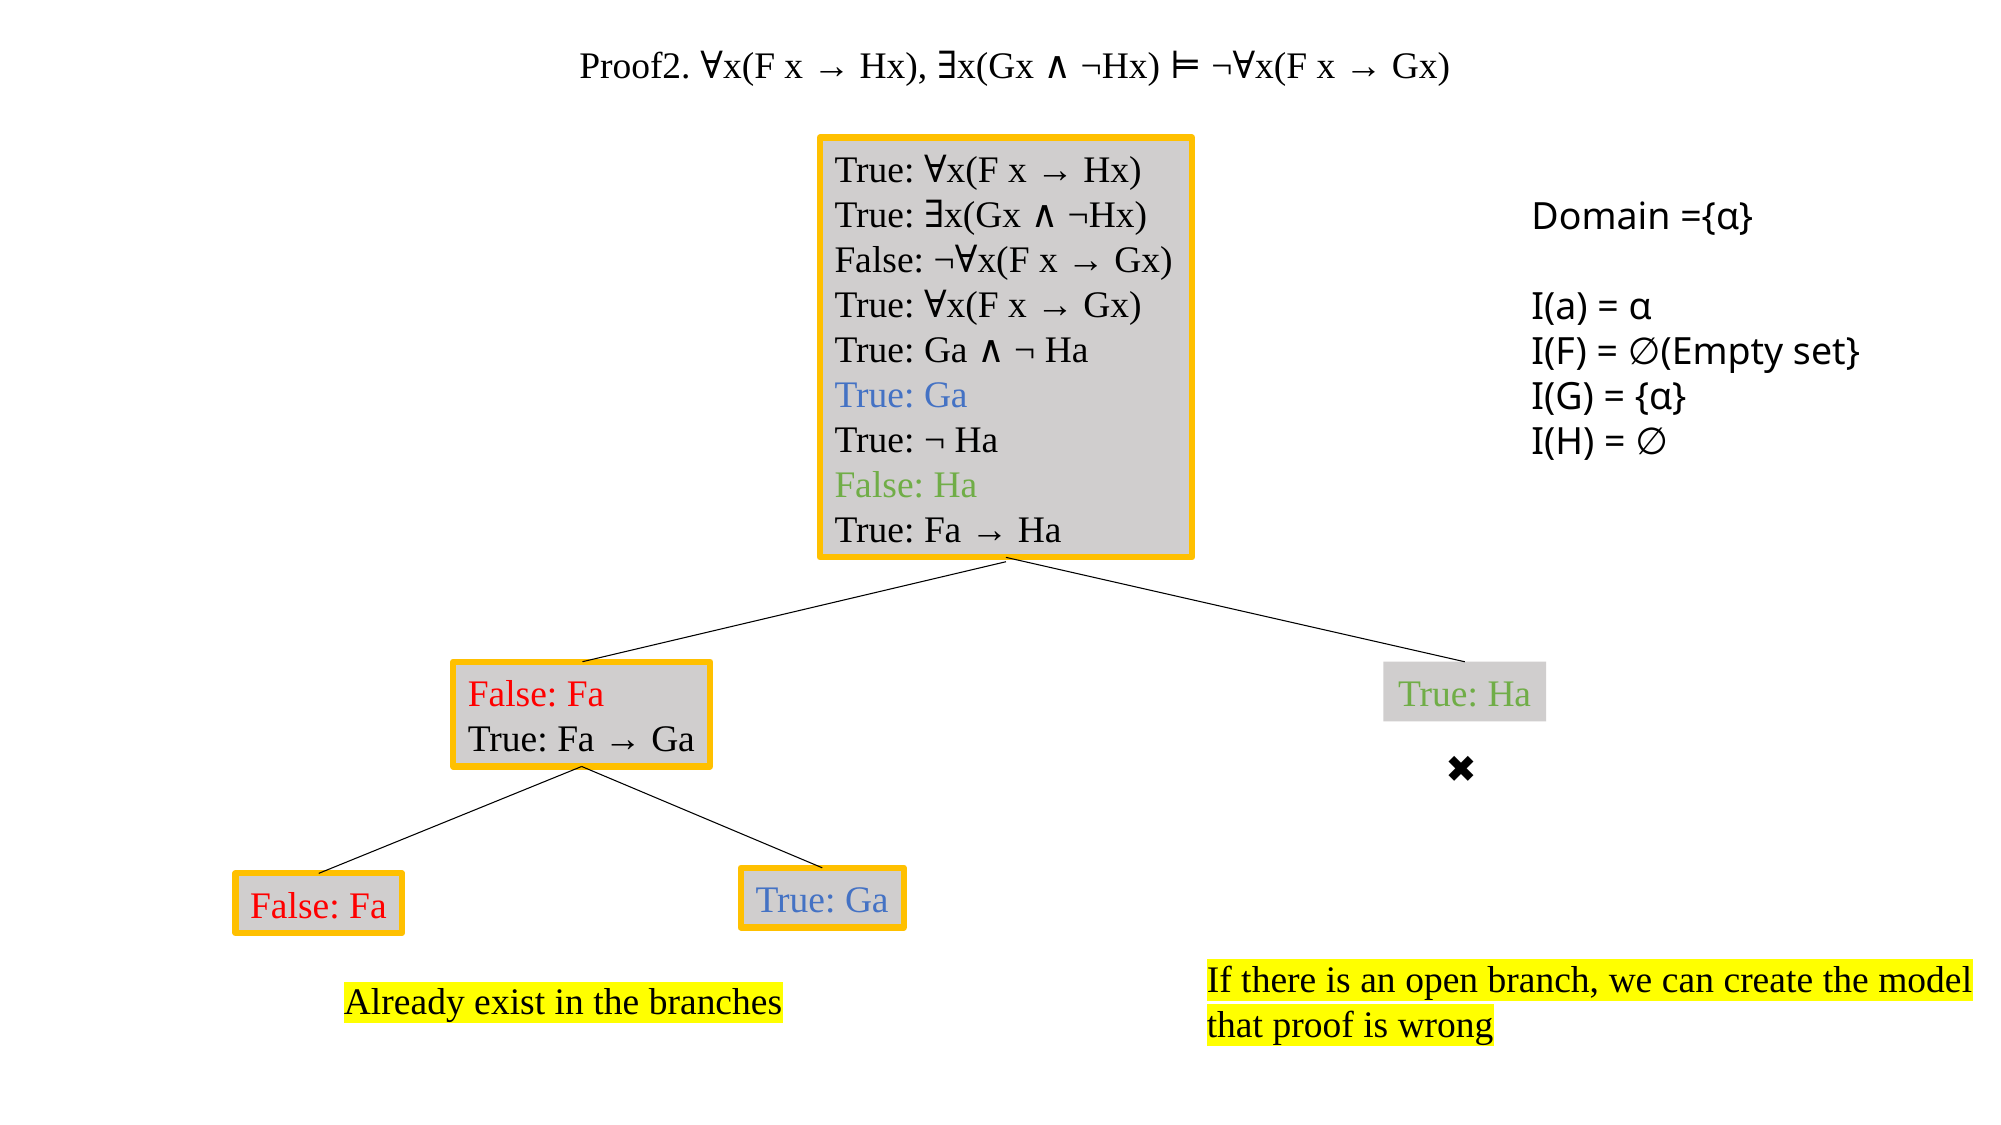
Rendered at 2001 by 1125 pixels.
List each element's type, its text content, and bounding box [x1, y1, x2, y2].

text_box Proof2. ∀x(F x → Hx), ∃x(Gx ∧ ¬Hx) ⊨ ¬∀x(F x → Gx) [564, 34, 1466, 94]
text_box True: Ha [1383, 661, 1547, 722]
text_box False: Fa True: Fa → Ga [453, 661, 711, 767]
text_box ✖️ [1430, 737, 1499, 798]
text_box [318, 767, 582, 874]
text_box True: ∀x(F x → Hx) True: ∃x(Gx ∧ ¬Hx) False: ¬∀x(F x → Gx) True: ∀x(F x → Gx) True: Ga ∧ ¬ Ha True: Ga True: ¬ Ha False: Ha True: Fa → Ha [819, 137, 1193, 558]
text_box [582, 561, 1005, 662]
text_box Domain ={α} I(a) = α I(F) = ∅(Empty set} I(G) = {α} I(H) = ∅ [1516, 184, 1876, 469]
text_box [581, 767, 823, 868]
text_box If there is an open branch, we can create the model that proof is wrong [1192, 947, 2000, 1053]
text_box Already exist in the branches [329, 970, 1151, 1030]
text_box False: Fa [235, 873, 402, 934]
text_box True: Ga [740, 867, 904, 928]
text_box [1005, 561, 1465, 662]
